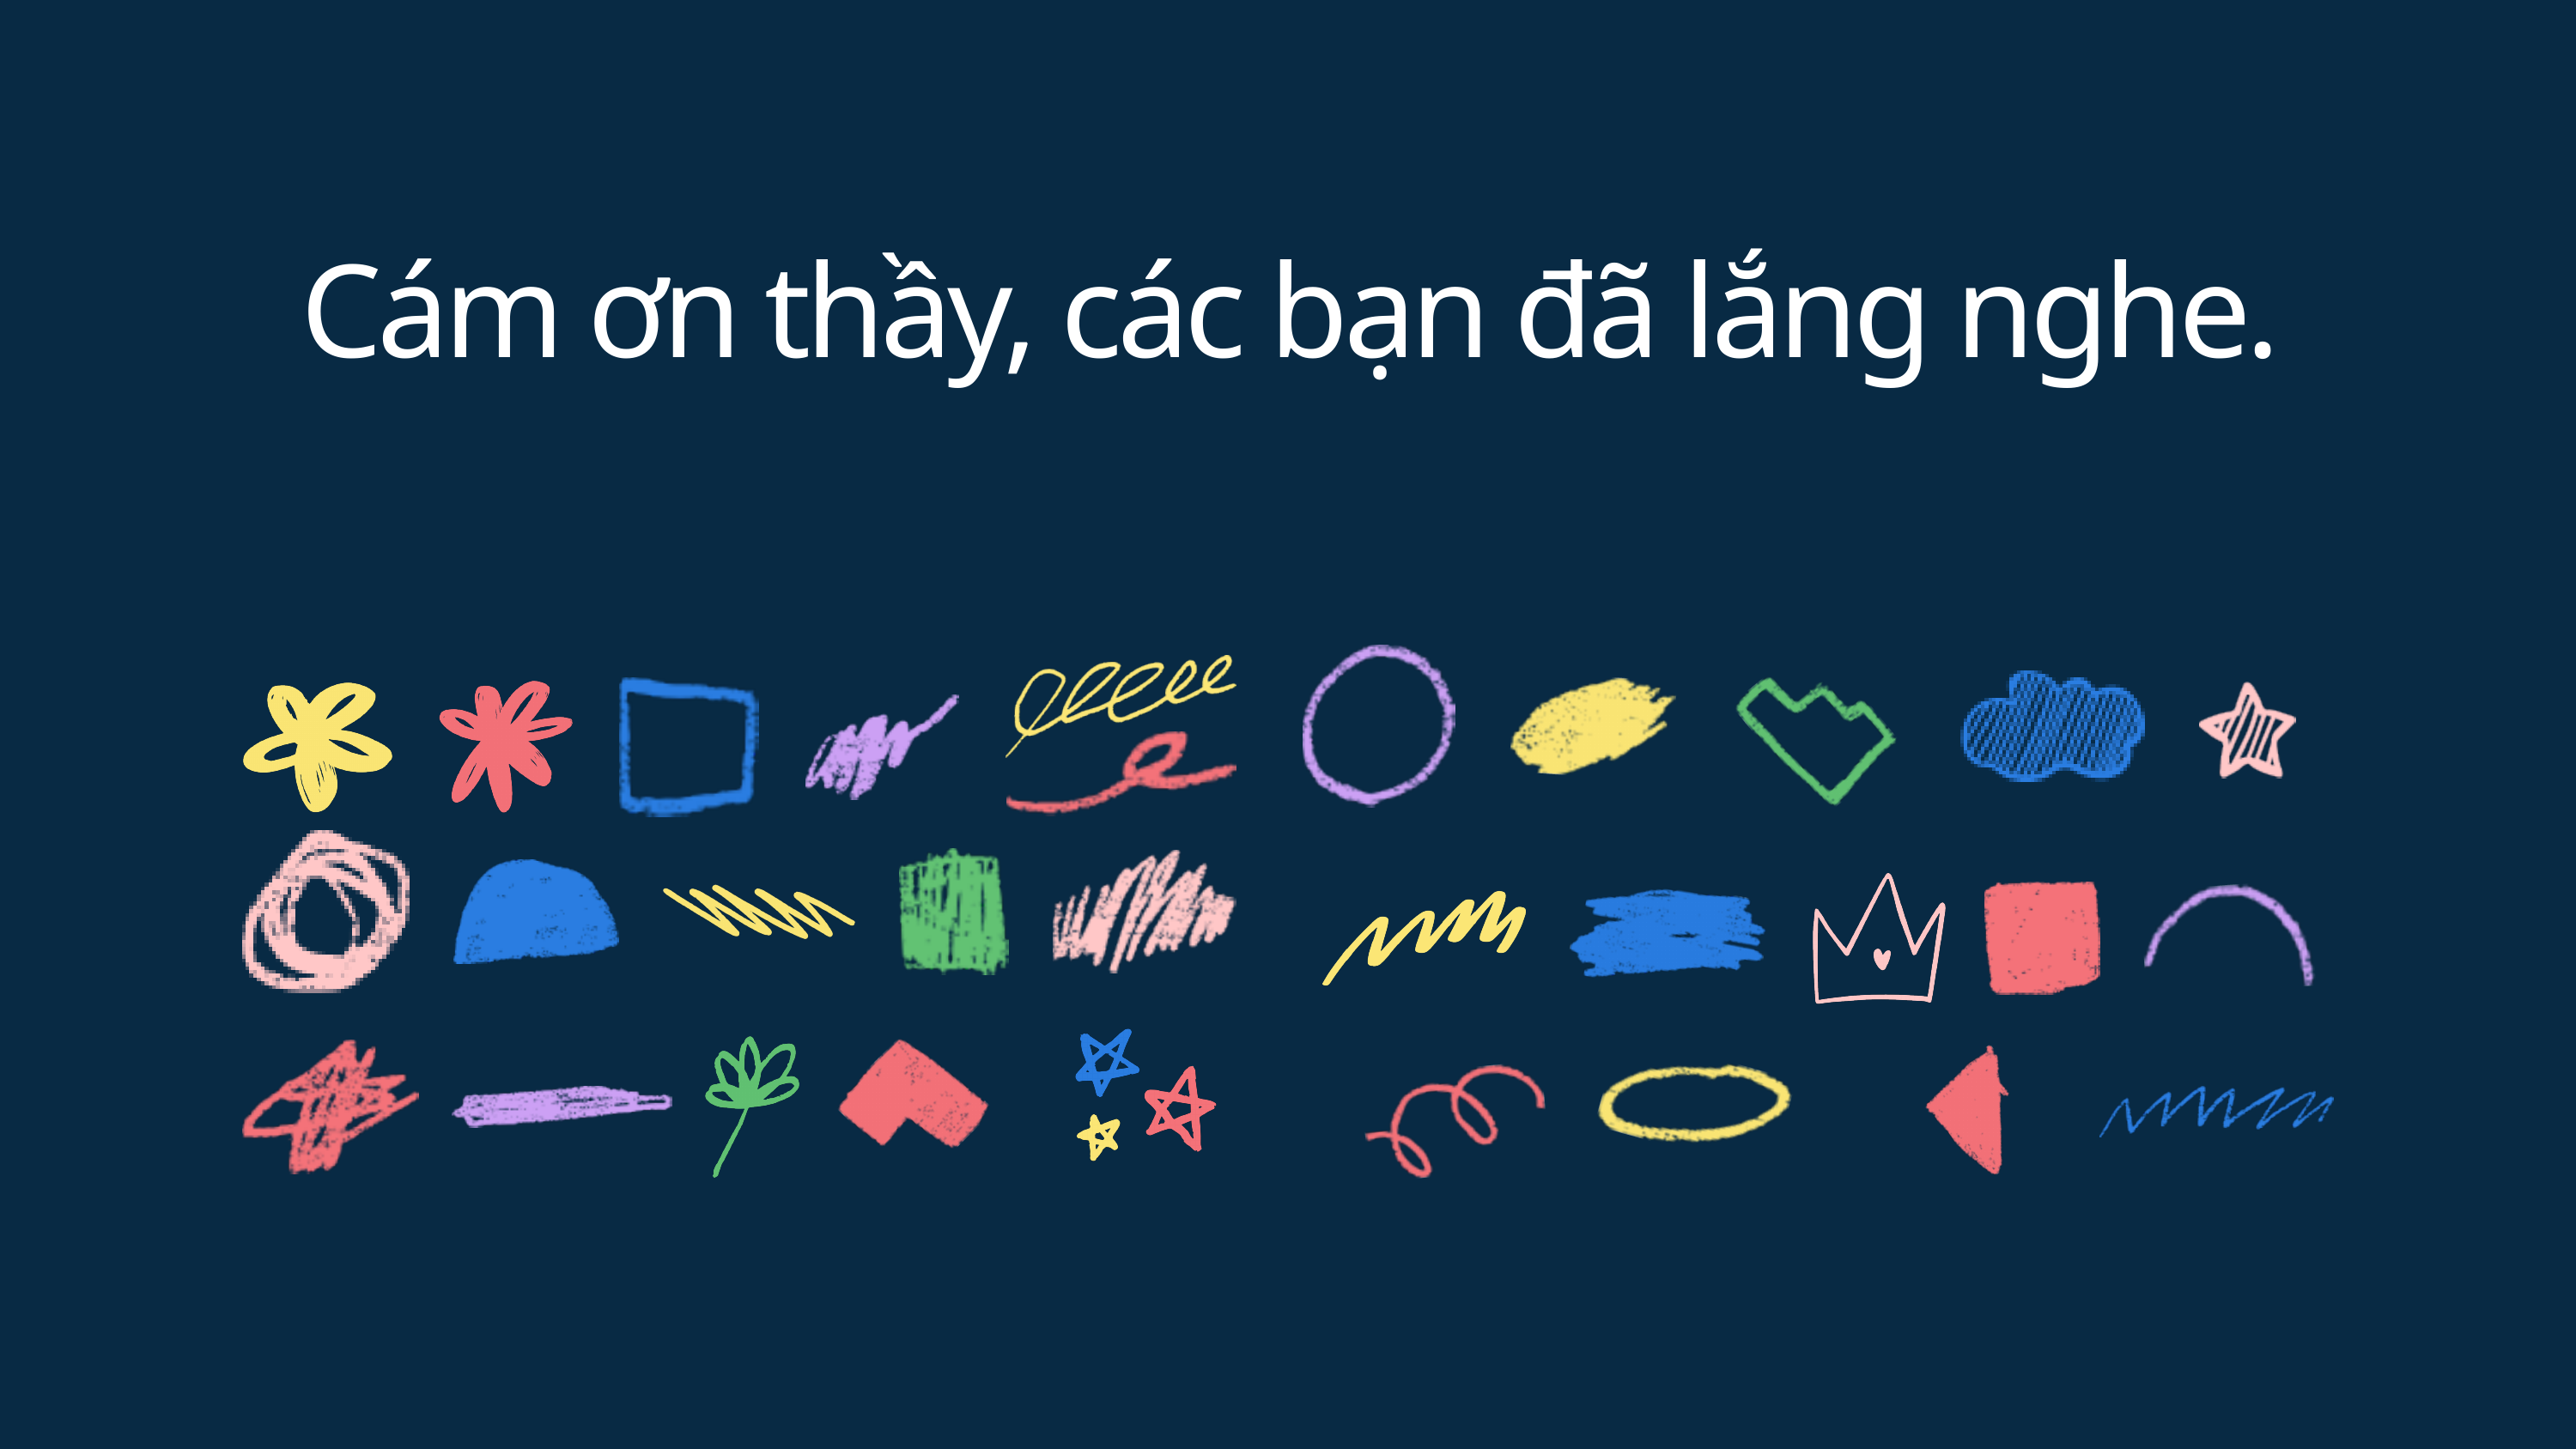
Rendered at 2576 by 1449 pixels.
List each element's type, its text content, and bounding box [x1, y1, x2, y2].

picture [1732, 638, 1905, 815]
picture [451, 1085, 672, 1129]
picture [805, 694, 959, 800]
picture [1027, 1007, 1236, 1207]
picture [242, 681, 392, 814]
picture [704, 1036, 800, 1178]
picture [1918, 1046, 2052, 1185]
picture [2198, 682, 2296, 779]
picture [1565, 867, 1773, 1009]
picture [242, 830, 410, 993]
picture [1302, 645, 1455, 809]
picture [1959, 670, 2146, 782]
picture [1510, 673, 1676, 780]
text_box Cám ơn thầy, các bạn đã lắng nghe. [259, 254, 2323, 384]
picture [1595, 1033, 1795, 1173]
picture [834, 1028, 993, 1186]
picture [1361, 1030, 1550, 1212]
picture [1812, 872, 1946, 1004]
picture [898, 848, 1009, 975]
picture [438, 681, 574, 814]
picture [1984, 882, 2100, 996]
picture [1005, 655, 1236, 816]
picture [242, 1040, 420, 1174]
picture [1053, 850, 1236, 973]
picture [619, 677, 855, 1008]
picture [2141, 881, 2315, 996]
picture [1321, 890, 1527, 987]
picture [2099, 1085, 2334, 1137]
picture [453, 859, 620, 965]
